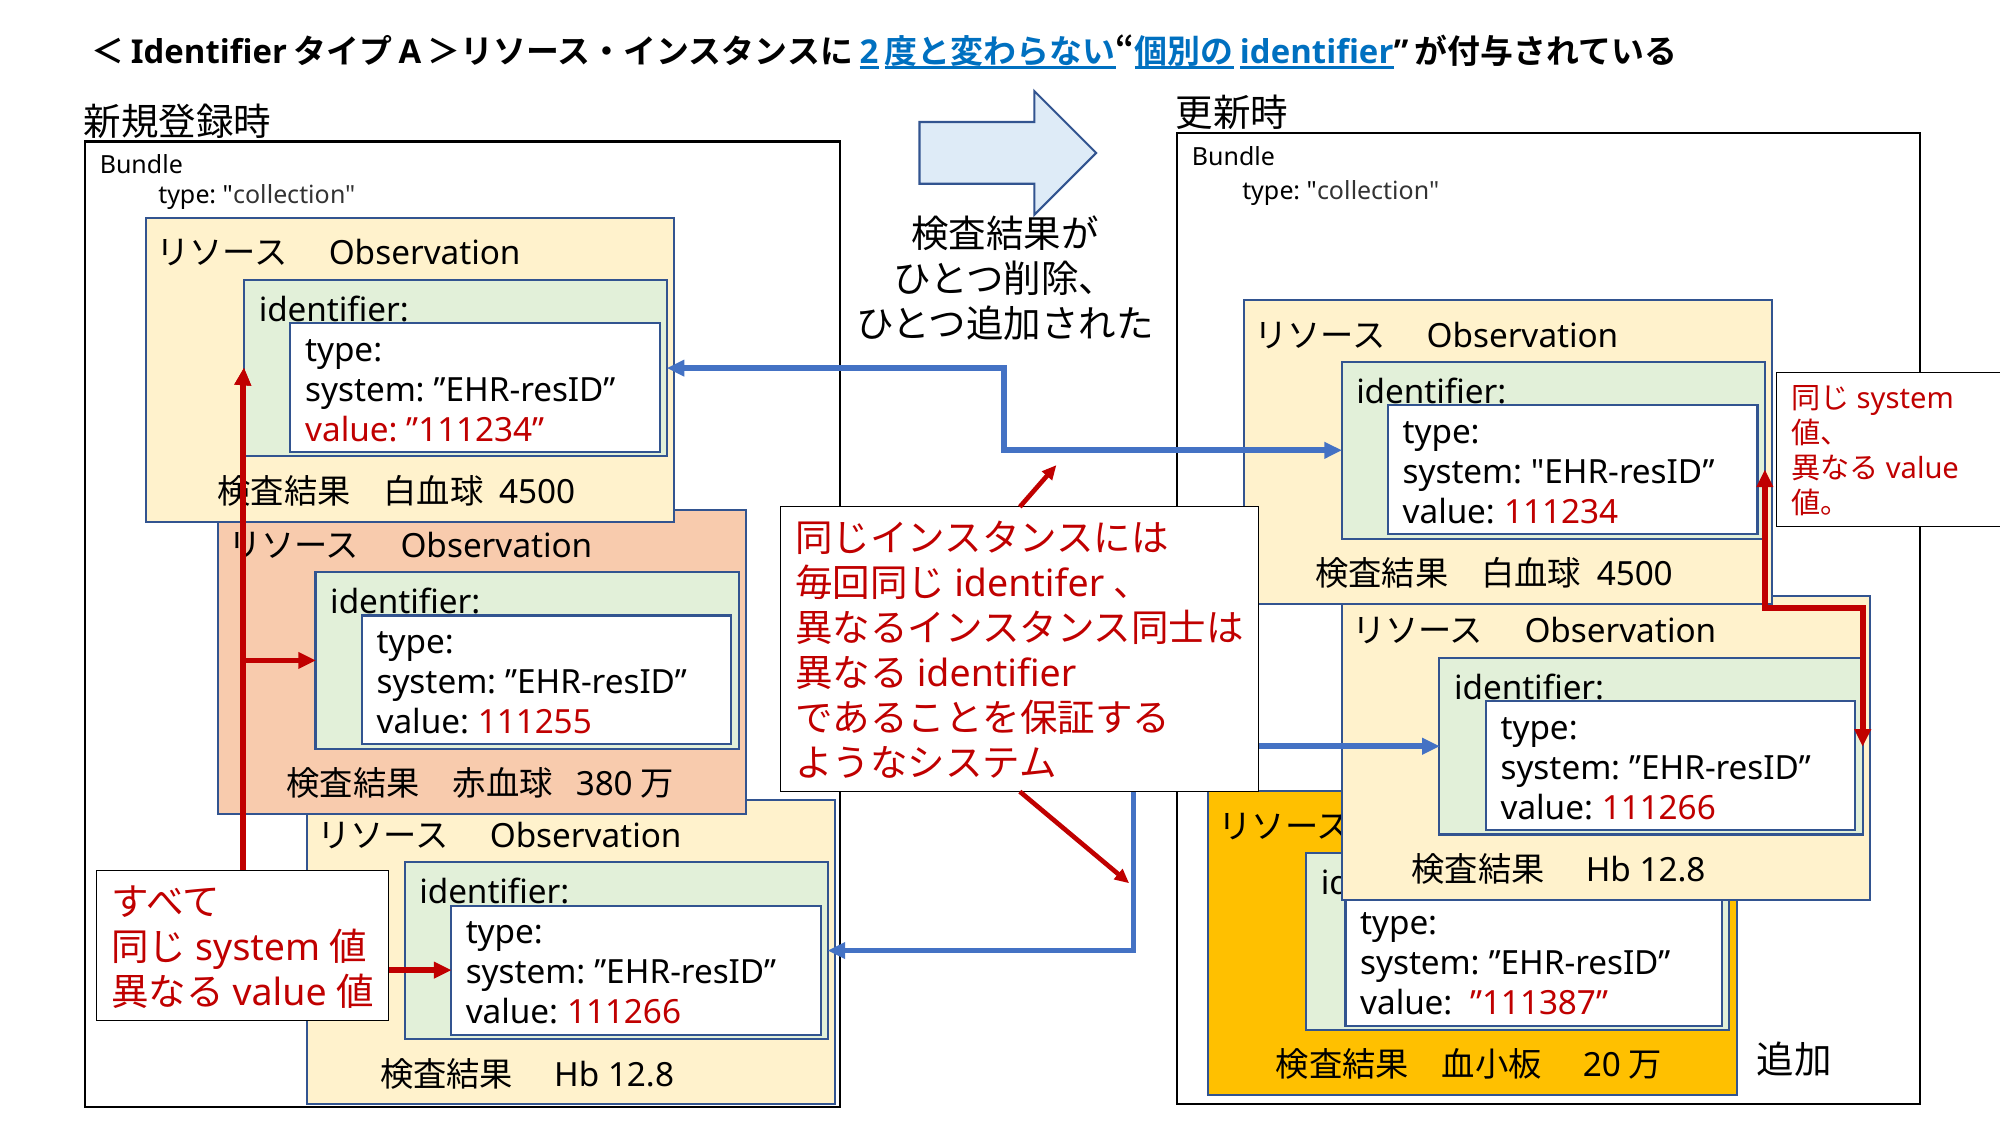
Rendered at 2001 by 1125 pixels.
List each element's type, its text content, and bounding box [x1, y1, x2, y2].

text_box [84, 151, 841, 1108]
text_box [205, 140, 841, 365]
text_box type: "collection" [1227, 166, 1461, 212]
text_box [667, 368, 1342, 451]
text_box [1259, 605, 1341, 743]
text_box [1243, 300, 1773, 604]
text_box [243, 368, 452, 971]
text_box 更新時 [1160, 81, 1341, 142]
text_box type: "collection" [143, 171, 377, 217]
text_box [827, 746, 1440, 951]
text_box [217, 522, 243, 815]
text_box [1176, 658, 1921, 1105]
text_box Bundle [85, 151, 205, 187]
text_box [1675, 559, 1952, 658]
text_box 追加 [1742, 1028, 1874, 1089]
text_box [146, 217, 675, 522]
text_box [1176, 132, 1921, 559]
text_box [1208, 900, 1737, 1096]
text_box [452, 510, 747, 815]
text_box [1019, 465, 1057, 507]
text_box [1341, 604, 1870, 900]
text_box 同じインスタンスには 毎回同じidentifer、 異なるインスタンス同士は 異なるidentifier であることを保証する ようなシステム [780, 506, 1259, 792]
text_box [918, 88, 1098, 202]
text_box 新規登録時 [69, 90, 324, 151]
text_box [243, 368, 316, 661]
text_box すべて 同じsystem値 異なるvalue値 [96, 870, 306, 1021]
text_box 検査結果が ひとつ削除、 ひとつ追加された [841, 202, 1169, 353]
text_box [306, 800, 836, 1105]
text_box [1019, 794, 1129, 883]
text_box 同じsystem値、 異なるvalue値。 [1776, 372, 2000, 527]
title ＜IdentifierタイプA＞リソース・インスタンスに2度と変わらない“個別のidentifier”が付与されている [76, 17, 1912, 89]
text_box Bundle [1177, 142, 1297, 178]
